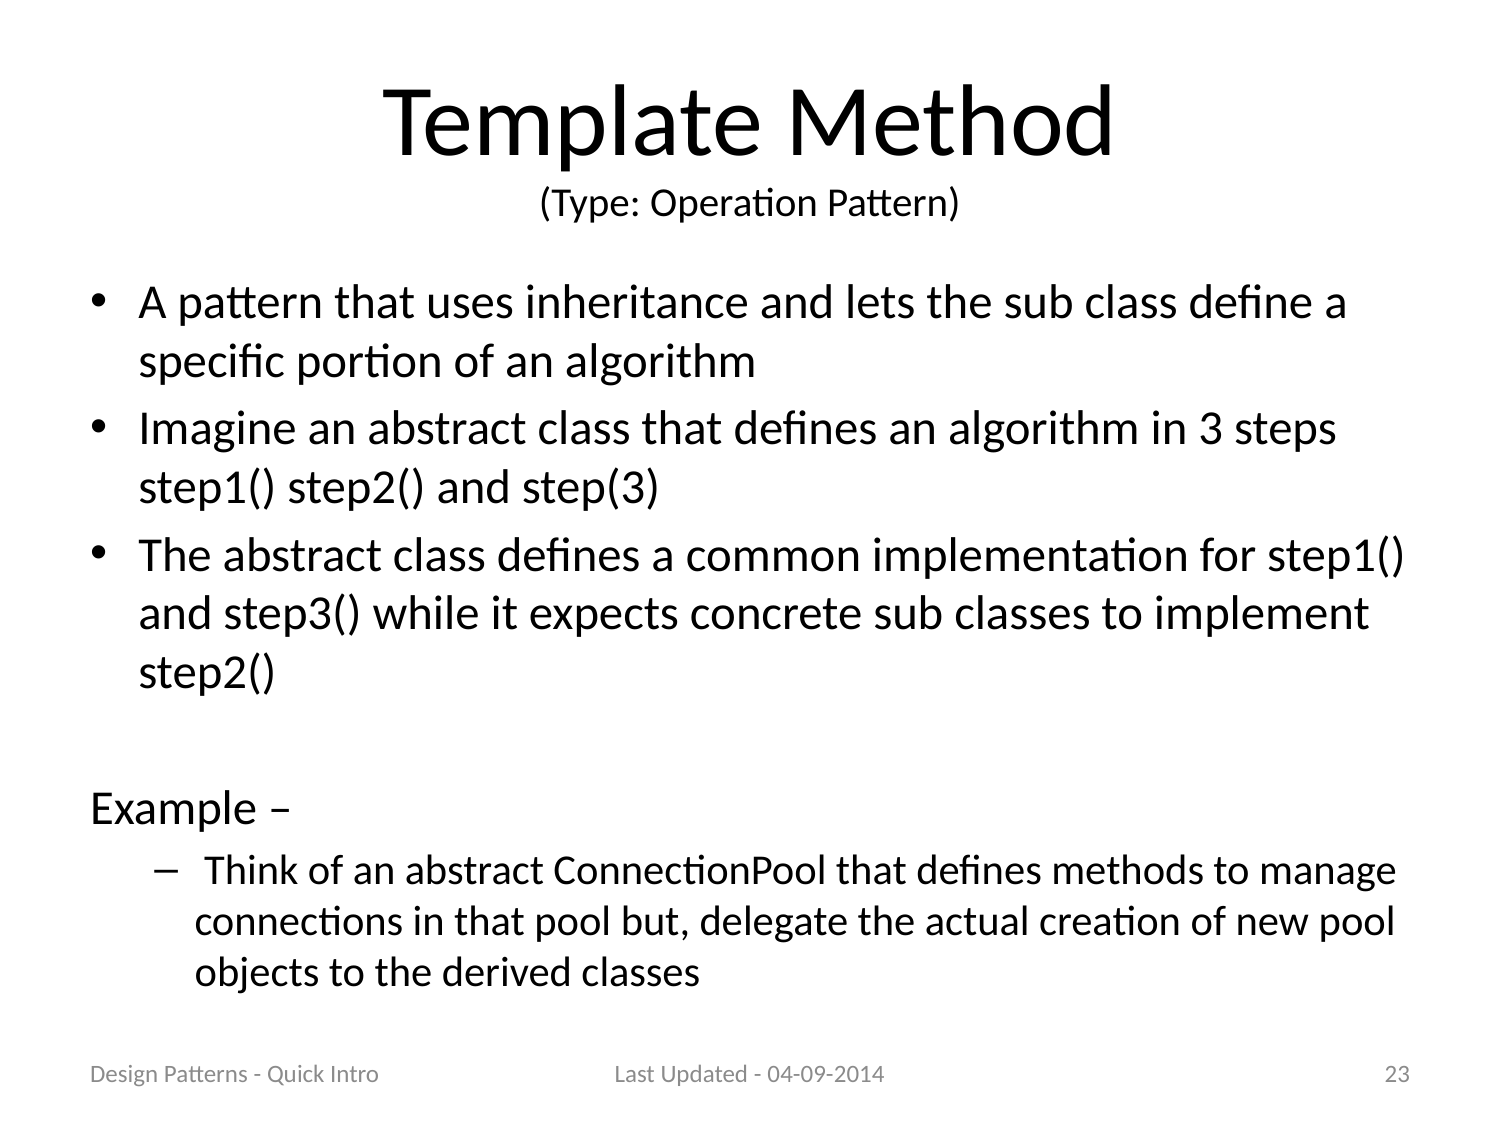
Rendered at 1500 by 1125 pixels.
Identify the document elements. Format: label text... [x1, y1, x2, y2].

footer Last Updated - 04-09-2014 [512, 1042, 988, 1103]
title Template Method (Type: Operation Pattern) [75, 45, 1425, 233]
list A pattern that uses inheritance and lets the sub class define a specific portion of an algorithm Imagine an abstract class that defines an algorithm in 3 steps step1() step2() and step(3) The abstract class defines a common implementation for step1() and step3() while it expects concrete sub classes to implement step2() Example – Think of an abstract ConnectionPool that defines methods to manage connections in that pool but, delegate the actual creation of new pool objects to the derived classes [75, 262, 1425, 1005]
slide_number 23 [1074, 1042, 1425, 1103]
slide_number Design Patterns - Quick Intro [75, 1042, 425, 1103]
